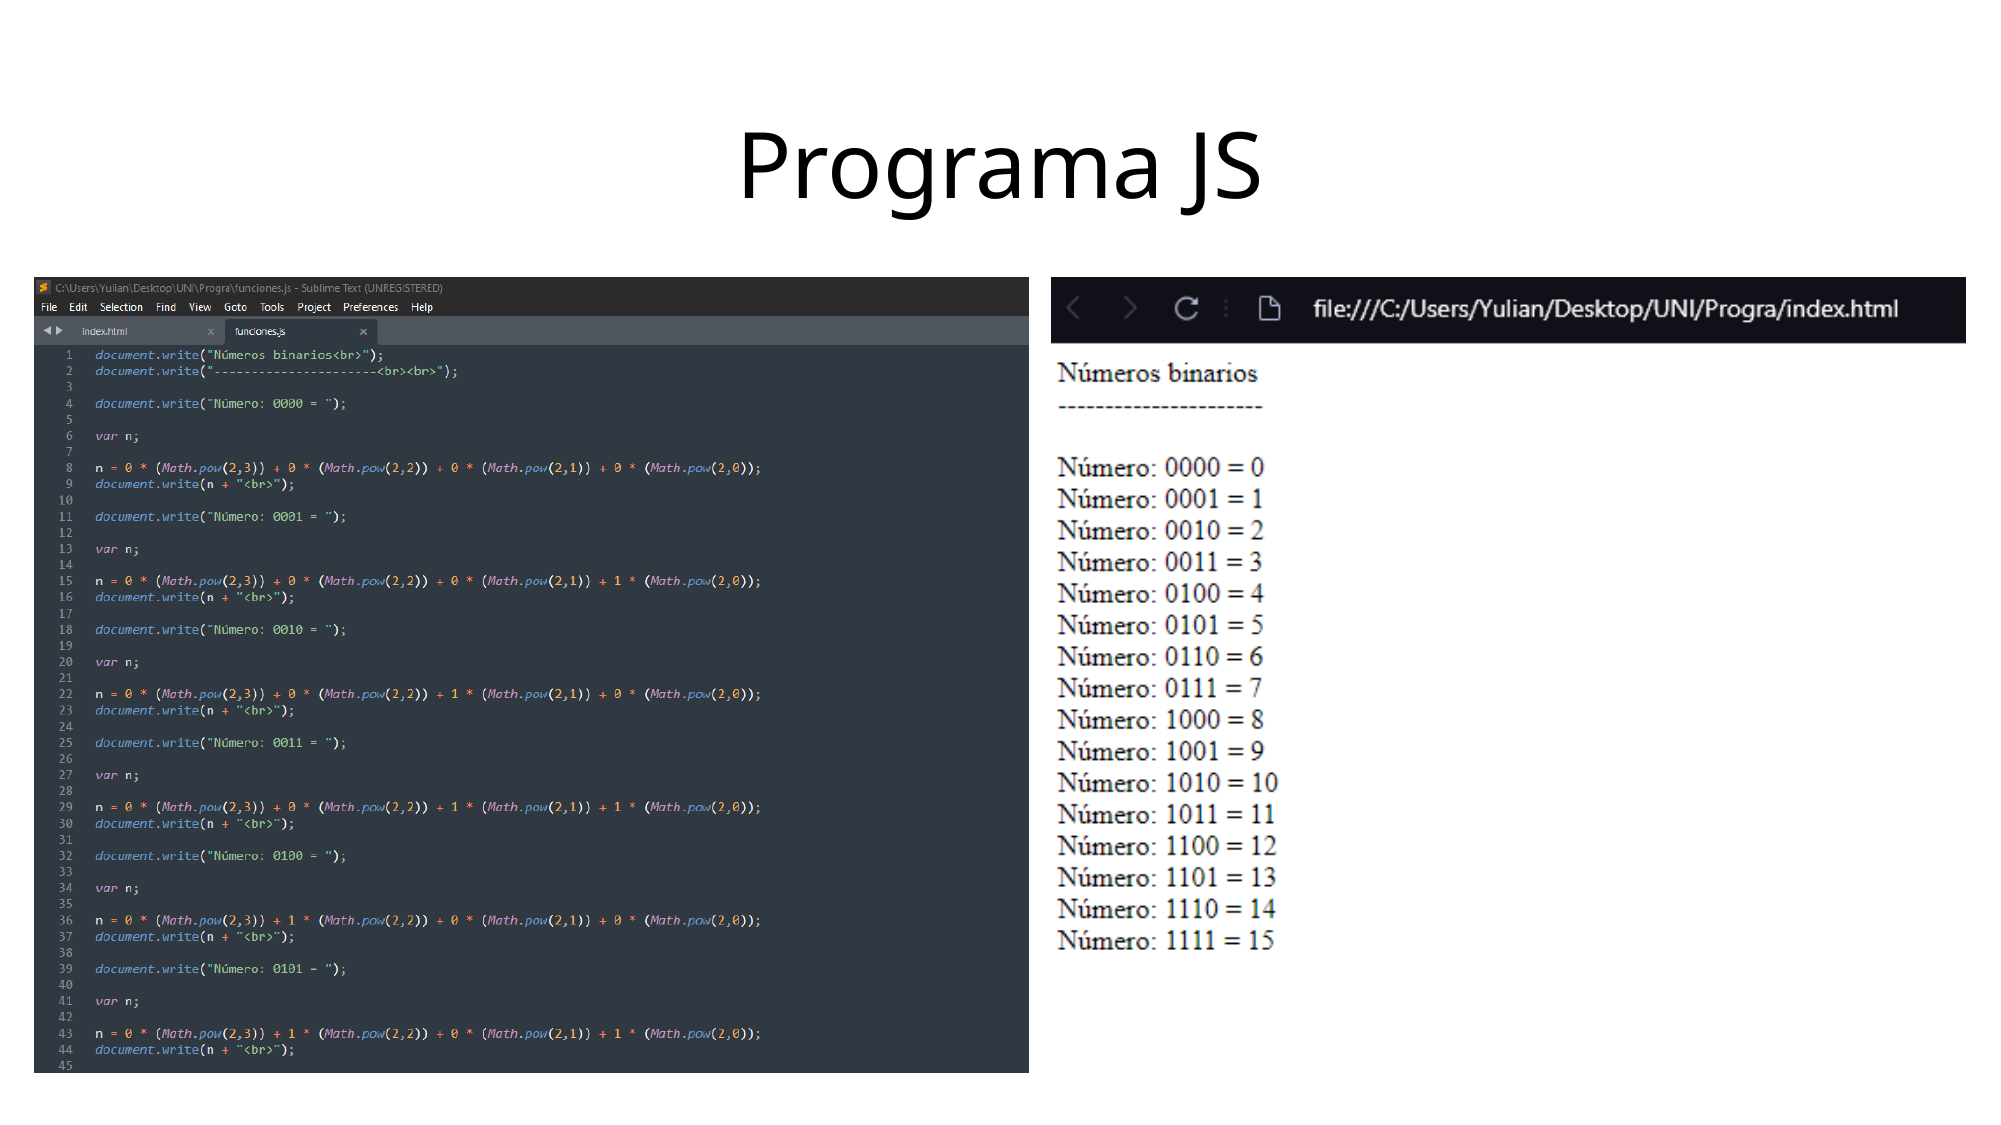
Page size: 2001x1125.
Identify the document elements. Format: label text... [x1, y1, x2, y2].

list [1051, 277, 1966, 985]
picture [34, 277, 1029, 1074]
title Programa JS [137, 59, 1863, 278]
